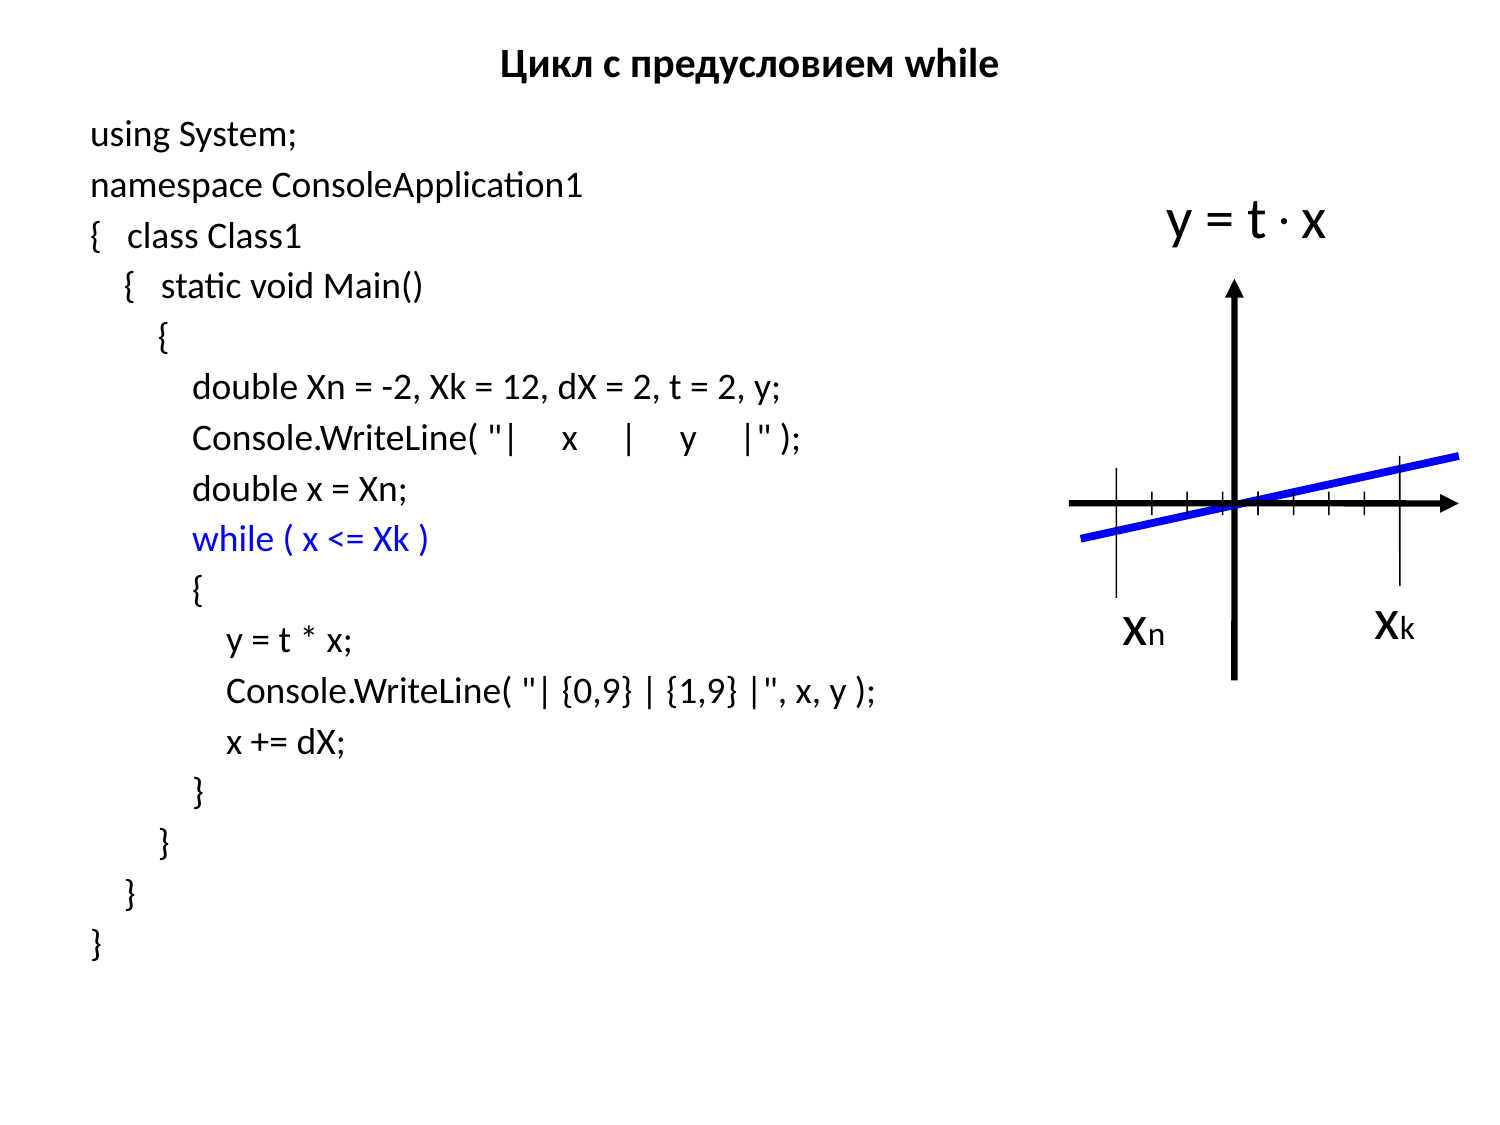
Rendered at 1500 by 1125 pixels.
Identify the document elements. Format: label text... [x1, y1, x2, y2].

list using System; namespace ConsoleApplication1 { class Class1 { static void Main() { double Xn = -2, Xk = 12, dX = 2, t = 2, y; Console.WriteLine( "| x | y |" ); double x = Xn; while ( x <= Xk ) { y = t * x; Console.WriteLine( "| {0,9} | {1,9} |", x, y ); x += dX; } } } } [75, 101, 1425, 972]
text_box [1068, 278, 1460, 681]
text_box y = tx [1151, 172, 1424, 258]
title Цикл с предусловием while [75, 19, 1425, 101]
